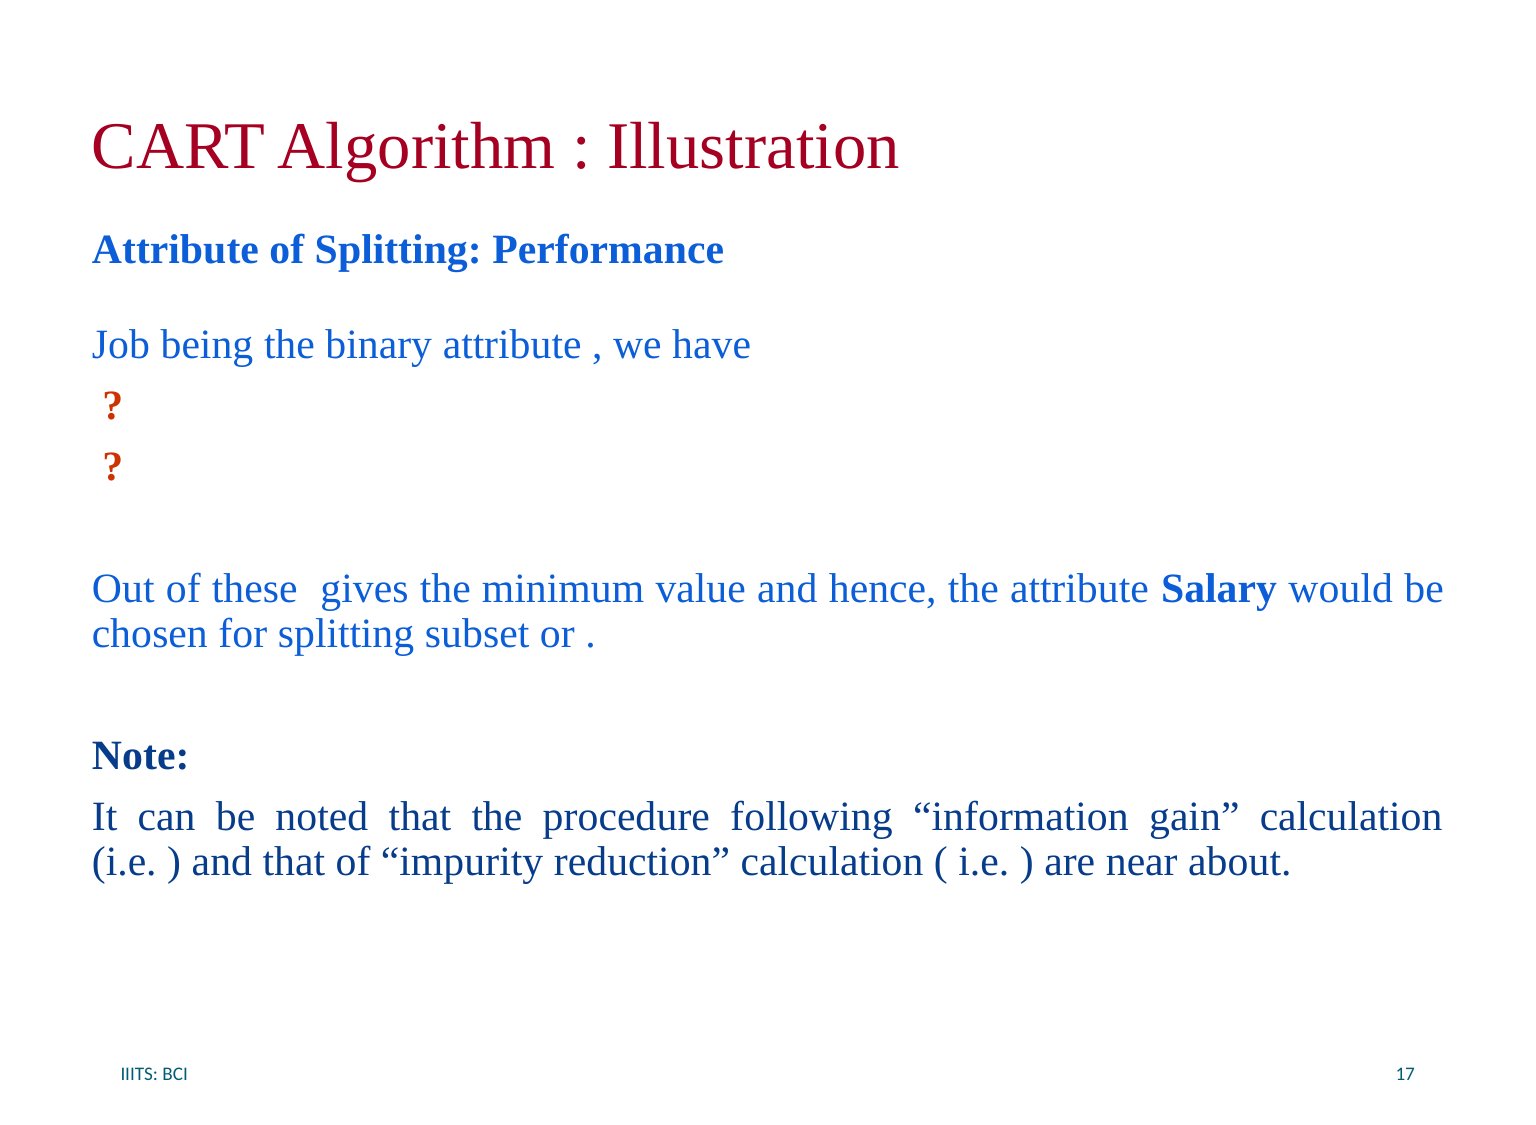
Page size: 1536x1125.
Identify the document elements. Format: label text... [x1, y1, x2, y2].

slide_number IIITS: BCI [105, 1042, 452, 1103]
slide_number 17 [1084, 1042, 1431, 1103]
title CART Algorithm : Illustration [76, 101, 1477, 193]
